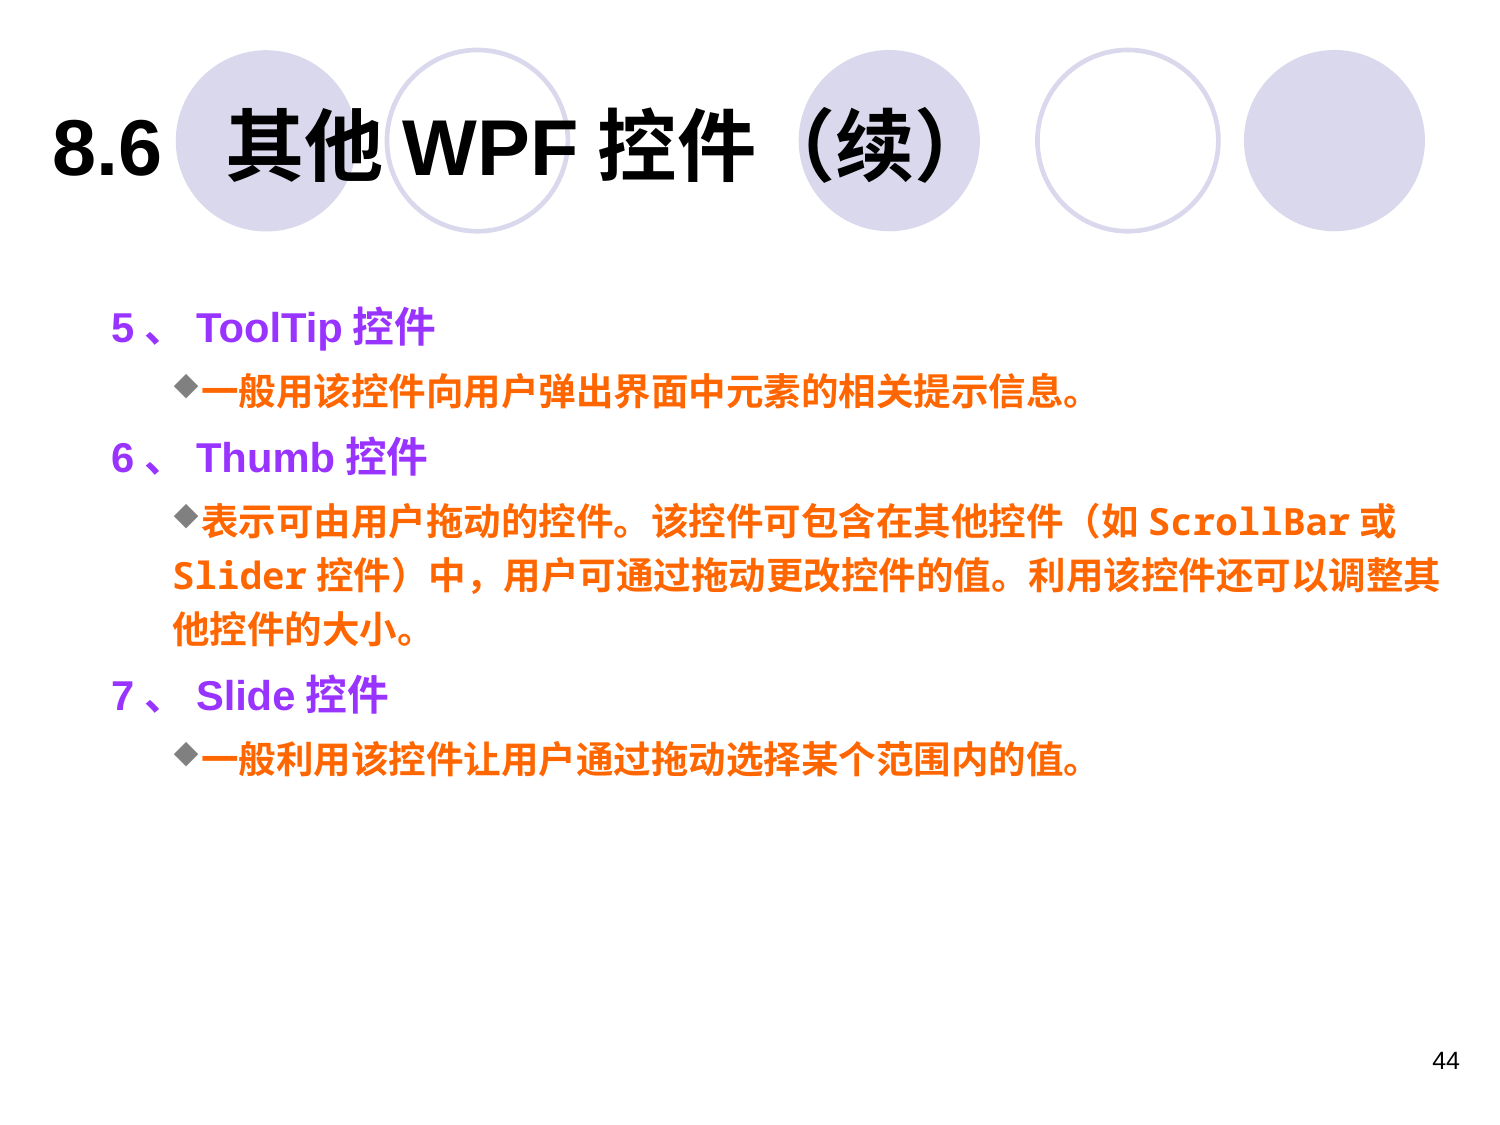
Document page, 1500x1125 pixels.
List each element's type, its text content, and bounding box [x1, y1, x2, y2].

text_box 44 [1125, 1037, 1475, 1113]
title 8.6 其他WPF控件（续） [37, 50, 1463, 224]
list 5、ToolTip控件 一般用该控件向用户弹出界面中元素的相关提示信息。 6、Thumb控件 表示可由用户拖动的控件。该控件可包含在其他控件（如ScrollBar或Slider控件）中，用户可通过拖动更改控件的值。利用该控件还可以调整其他控件的大小。 7、Slide控件 一般利用该控件让用户通过拖动选择某个范围内的值。 [37, 224, 1475, 988]
